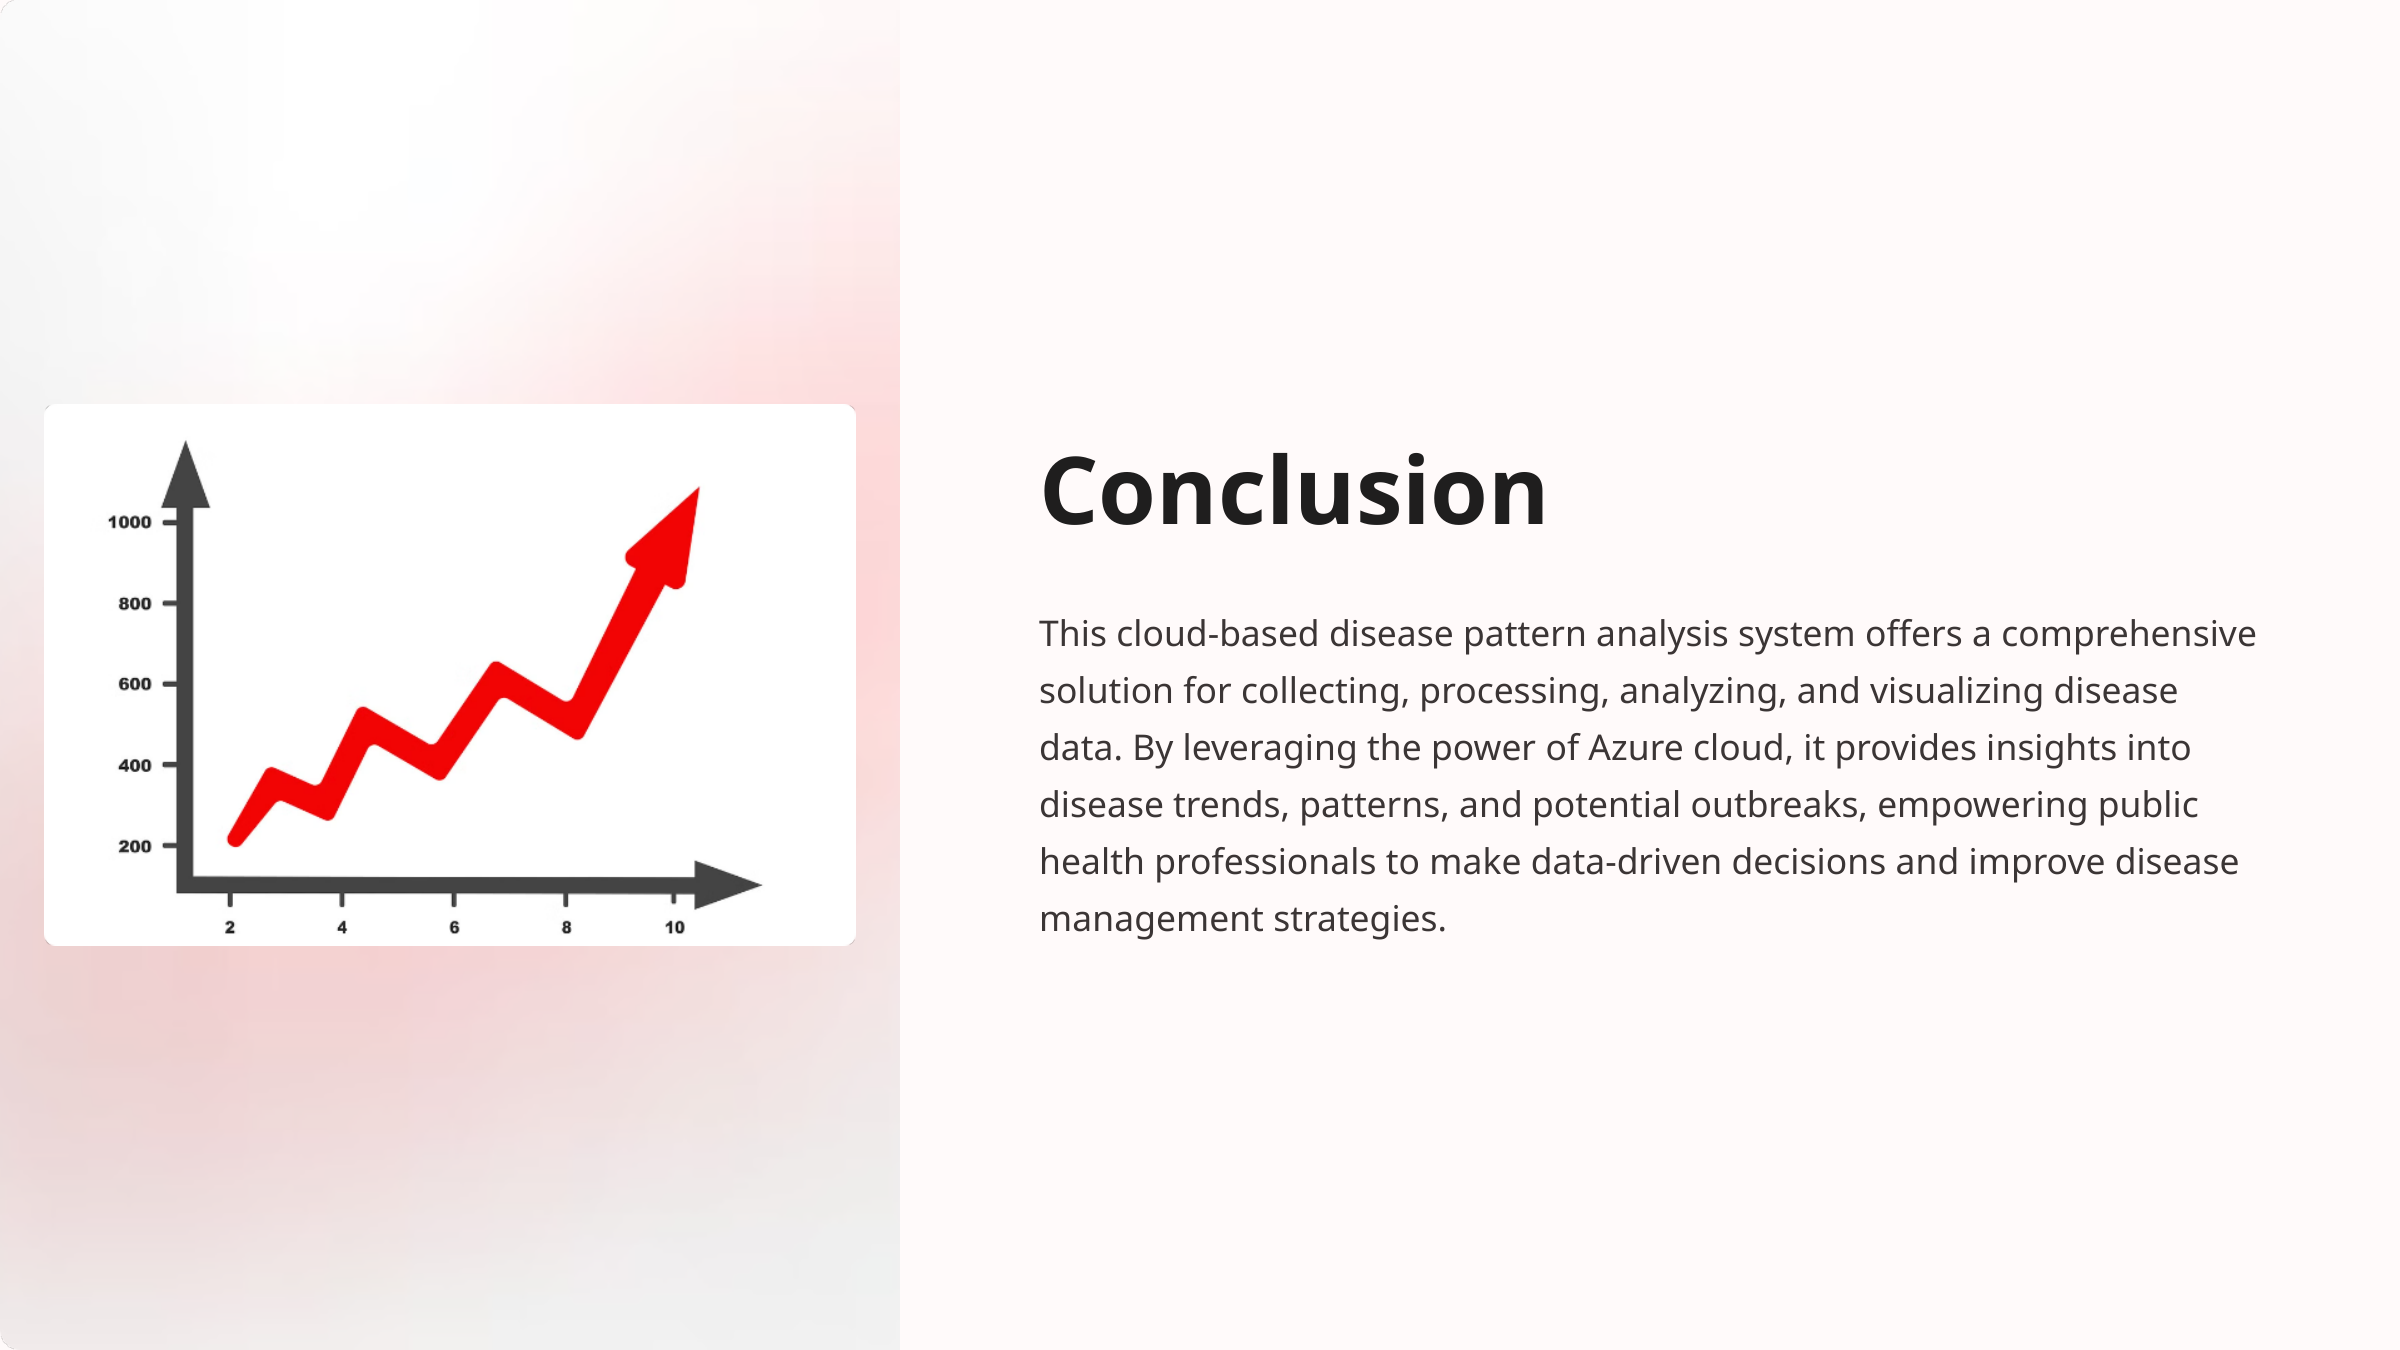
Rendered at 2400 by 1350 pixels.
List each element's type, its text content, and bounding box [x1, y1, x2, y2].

text_box Conclusion [1024, 419, 1960, 537]
text_box [900, 0, 2400, 1350]
text_box This cloud-based disease pattern analysis system offers a comprehensive solution for collecting, processing, analyzing, and visualizing disease data. By leveraging the power of Azure cloud, it provides insights into disease trends, patterns, and potential outbreaks, empowering public health professionals to make data-driven decisions and improve disease management strategies. [1024, 589, 2276, 931]
picture [0, 0, 900, 1350]
